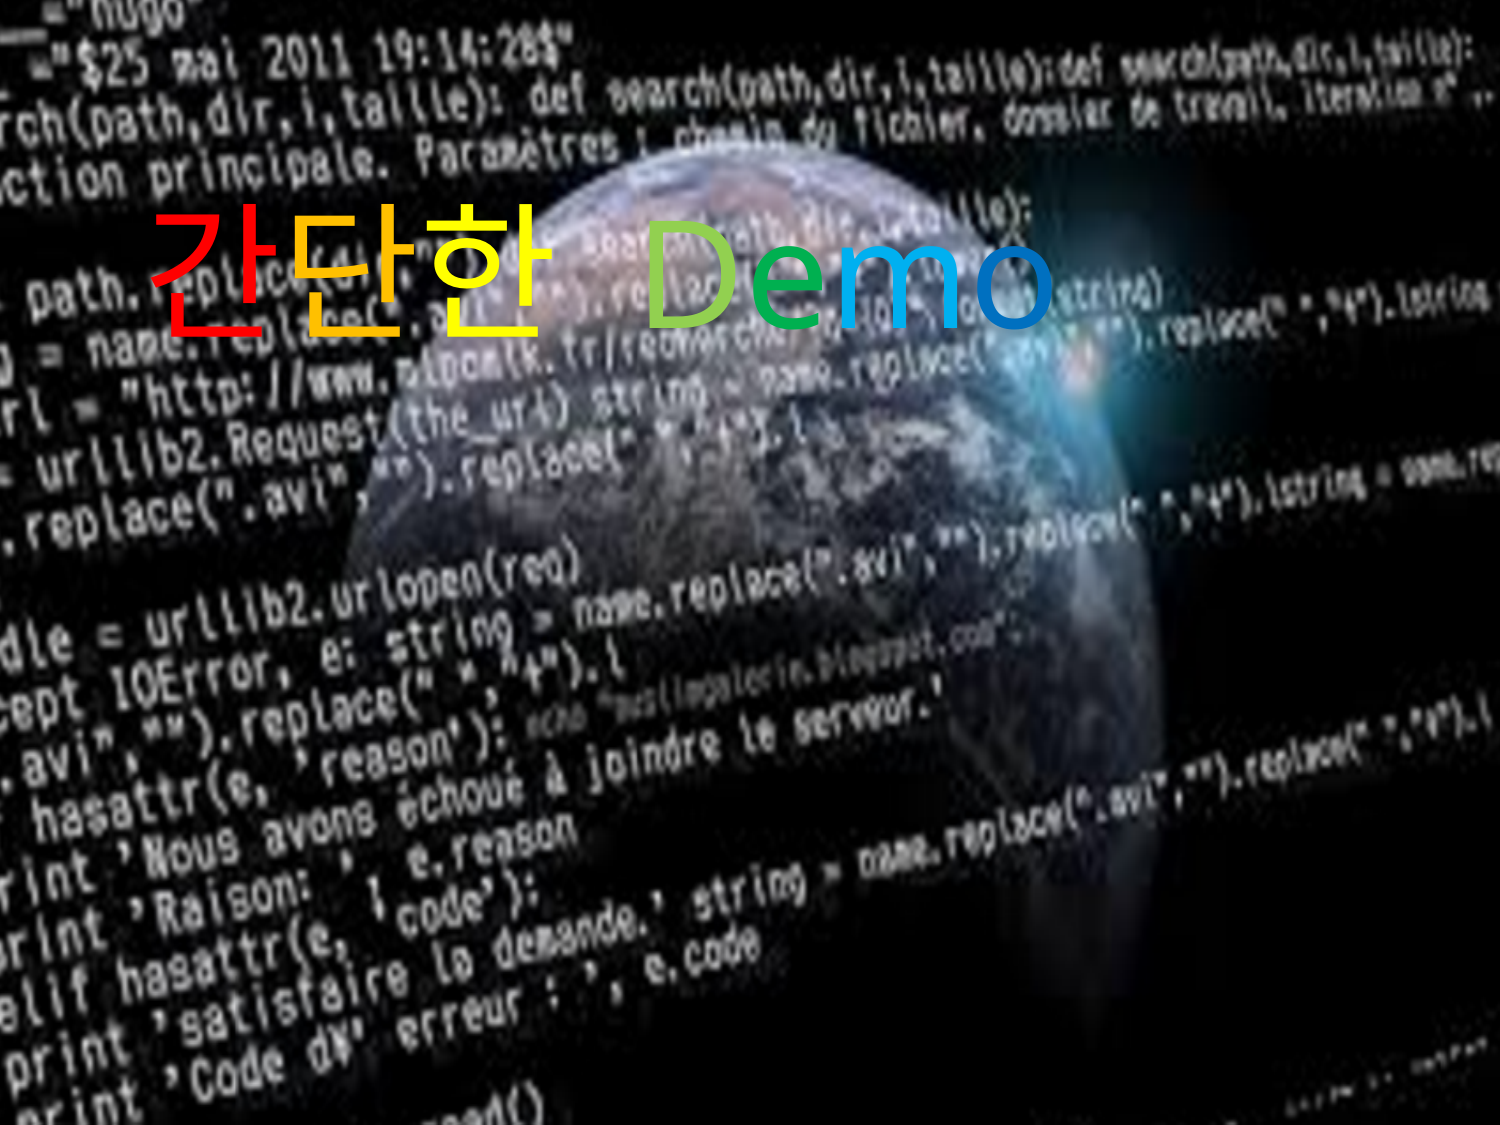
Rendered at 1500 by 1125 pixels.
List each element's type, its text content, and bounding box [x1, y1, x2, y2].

picture [0, 0, 1500, 1125]
title 간단한 Demo [128, 187, 1467, 350]
